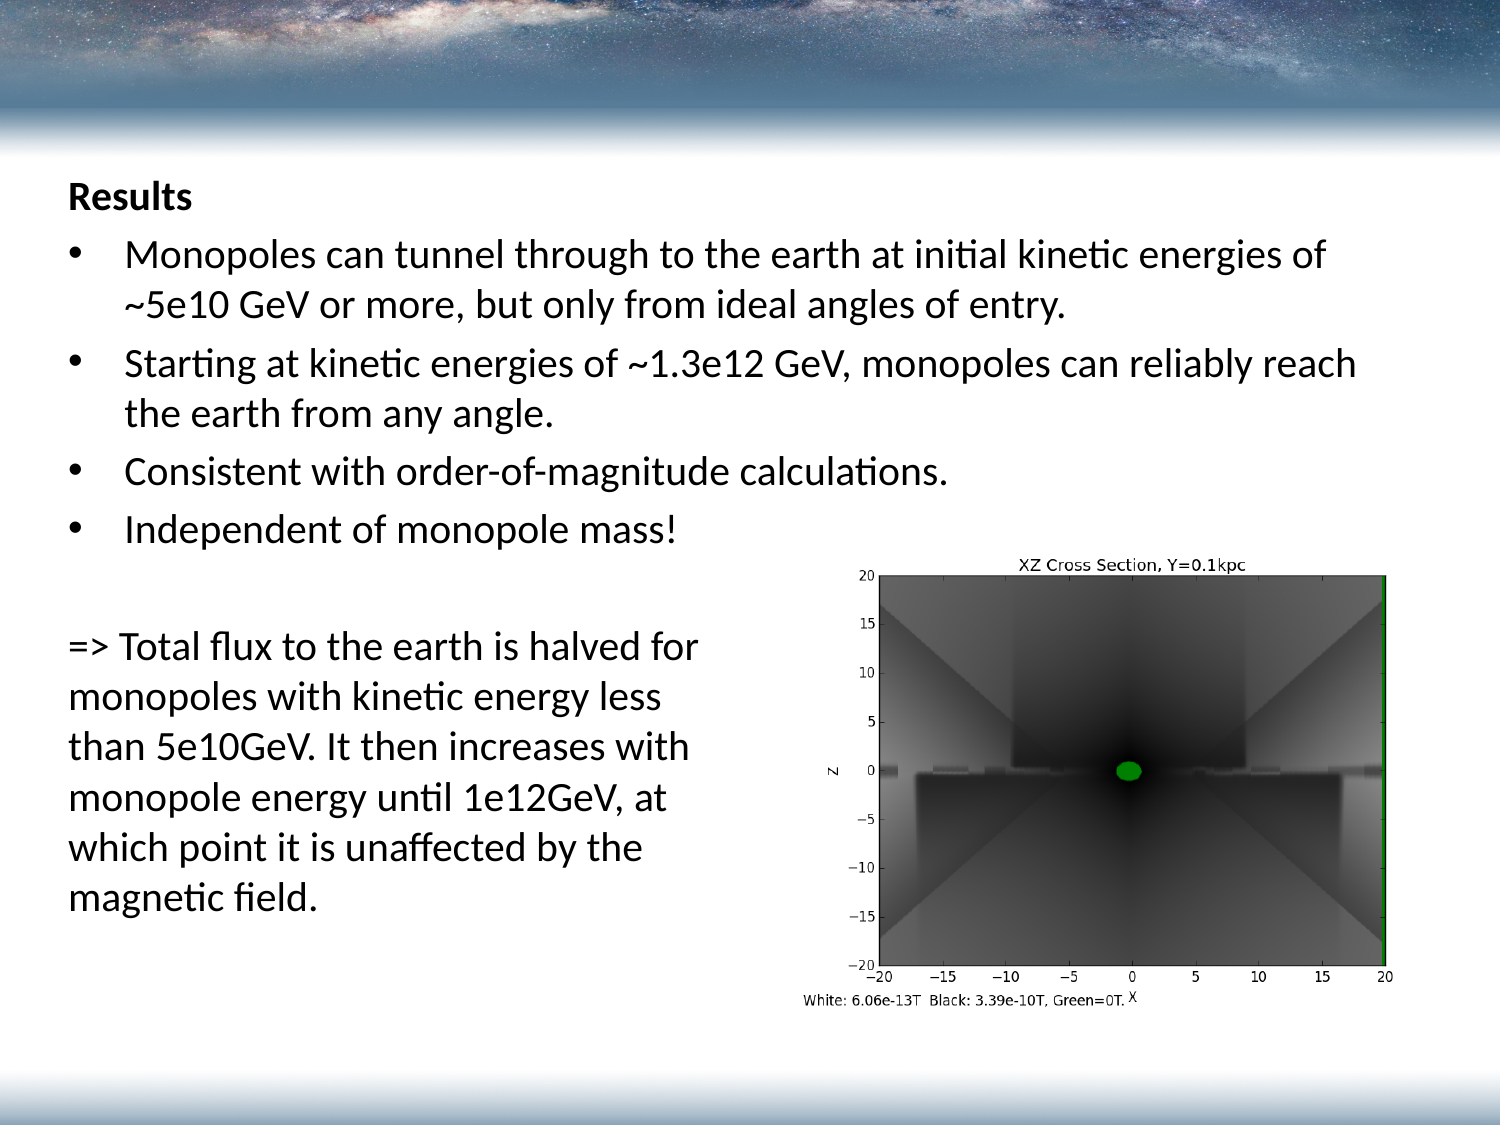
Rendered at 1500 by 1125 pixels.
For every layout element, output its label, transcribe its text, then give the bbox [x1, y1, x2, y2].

picture [0, 0, 1500, 185]
list Results Monopoles can tunnel through to the earth at initial kinetic energies of ~5e10 GeV or more, but only from ideal angles of entry. Starting at kinetic energies of ~1.3e12 GeV, monopoles can reliably reach the earth from any angle. Consistent with order-of-magnitude calculations. Independent of monopole mass! => Total flux to the earth is halved for monopoles with kinetic energy less than 5e10GeV. It then increases with monopole energy until 1e12GeV, at which point it is unaffected by the magnetic field. [53, 160, 1404, 953]
picture [0, 1034, 1500, 1125]
picture [796, 526, 1450, 1014]
